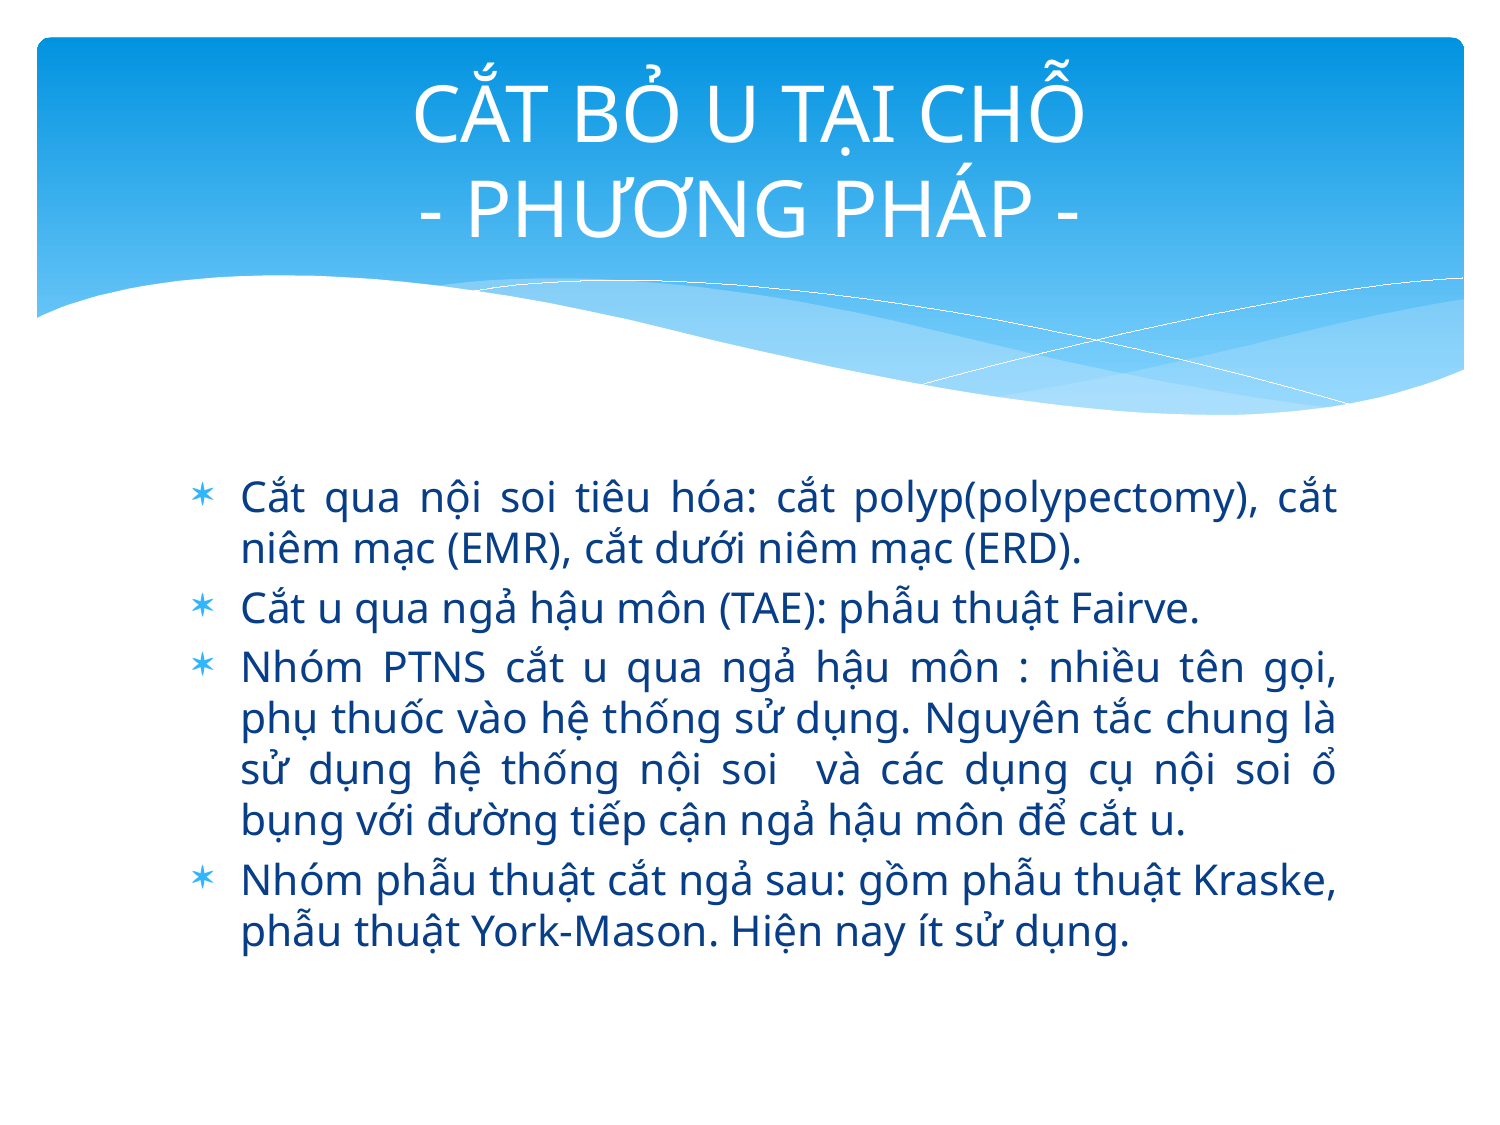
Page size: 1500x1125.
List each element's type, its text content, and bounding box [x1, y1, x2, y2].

list Cắt qua nội soi tiêu hóa: cắt polyp(polypectomy), cắt niêm mạc (EMR), cắt dưới niêm mạc (ERD). Cắt u qua ngả hậu môn (TAE): phẫu thuật Fairve. Nhóm PTNS cắt u qua ngả hậu môn : nhiều tên gọi, phụ thuốc vào hệ thống sử dụng. Nguyên tắc chung là sử dụng hệ thống nội soi và các dụng cụ nội soi ổ bụng với đường tiếp cận ngả hậu môn để cắt u. Nhóm phẫu thuật cắt ngả sau: gồm phẫu thuật Kraske, phẫu thuật York-Mason. Hiện nay ít sử dụng. [137, 462, 1353, 1029]
title CẮT BỎ U TẠI CHỖ - PHƯƠNG PHÁP - [75, 55, 1425, 261]
